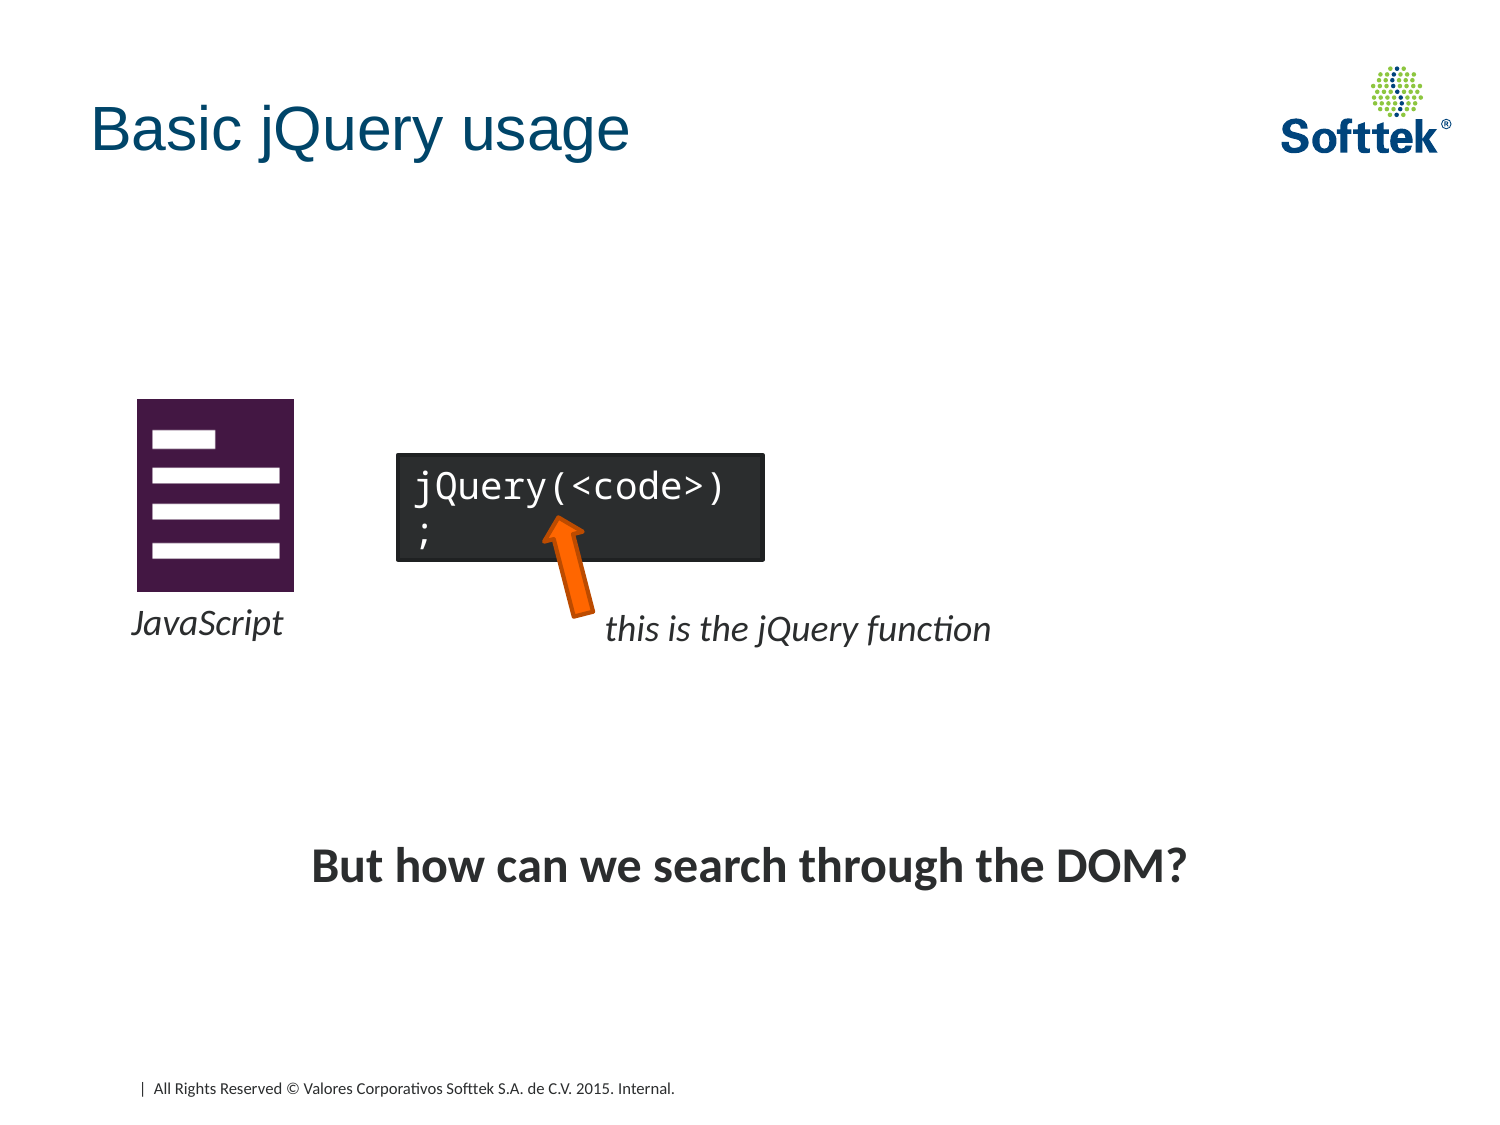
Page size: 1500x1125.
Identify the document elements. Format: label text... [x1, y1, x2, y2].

text_box JavaScript [116, 590, 299, 650]
text_box jQuery(<code>); [396, 453, 765, 562]
text_box But how can we search through the DOM? [296, 824, 1204, 900]
text_box this is the jQuery function [589, 596, 1008, 657]
text_box [542, 515, 596, 619]
picture [137, 399, 294, 593]
title Basic jQuery usage [74, 31, 1256, 172]
